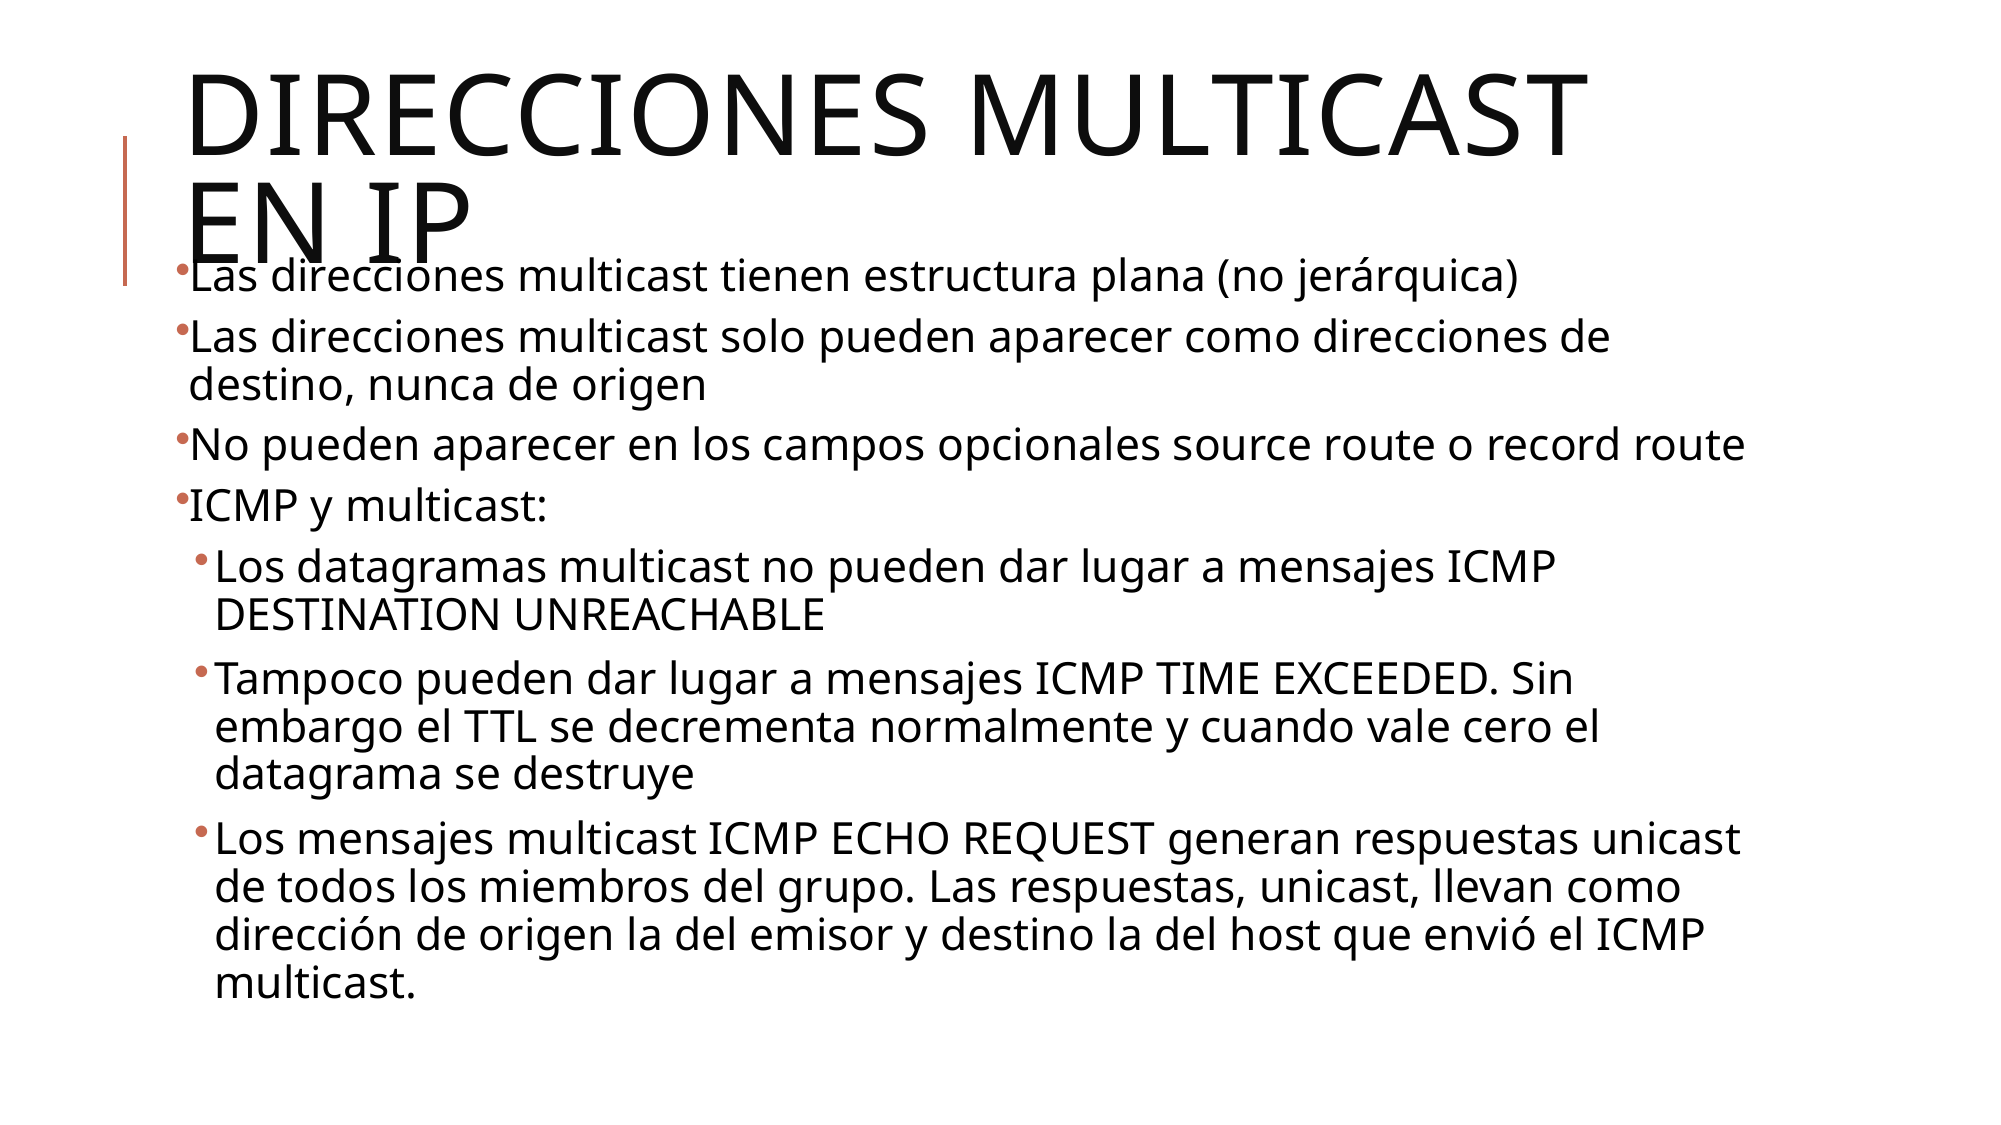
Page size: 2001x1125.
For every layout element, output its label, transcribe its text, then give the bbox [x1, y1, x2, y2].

title Direcciones Multicast en IP [168, 96, 1763, 246]
list Las direcciones multicast tienen estructura plana (no jerárquica) Las direcciones multicast solo pueden aparecer como direcciones de destino, nunca de origen No pueden aparecer en los campos opcionales source route o record route ICMP y multicast: Los datagramas multicast no pueden dar lugar a mensajes ICMP DESTINATION UNREACHABLE Tampoco pueden dar lugar a mensajes ICMP TIME EXCEEDED. Sin embargo el TTL se decrementa normalmente y cuando vale cero el datagrama se destruye Los mensajes multicast ICMP ECHO REQUEST generan respuestas unicast de todos los miembros del grupo. Las respuestas, unicast, llevan como dirección de origen la del emisor y destino la del host que envió el ICMP multicast. [168, 246, 1763, 1035]
